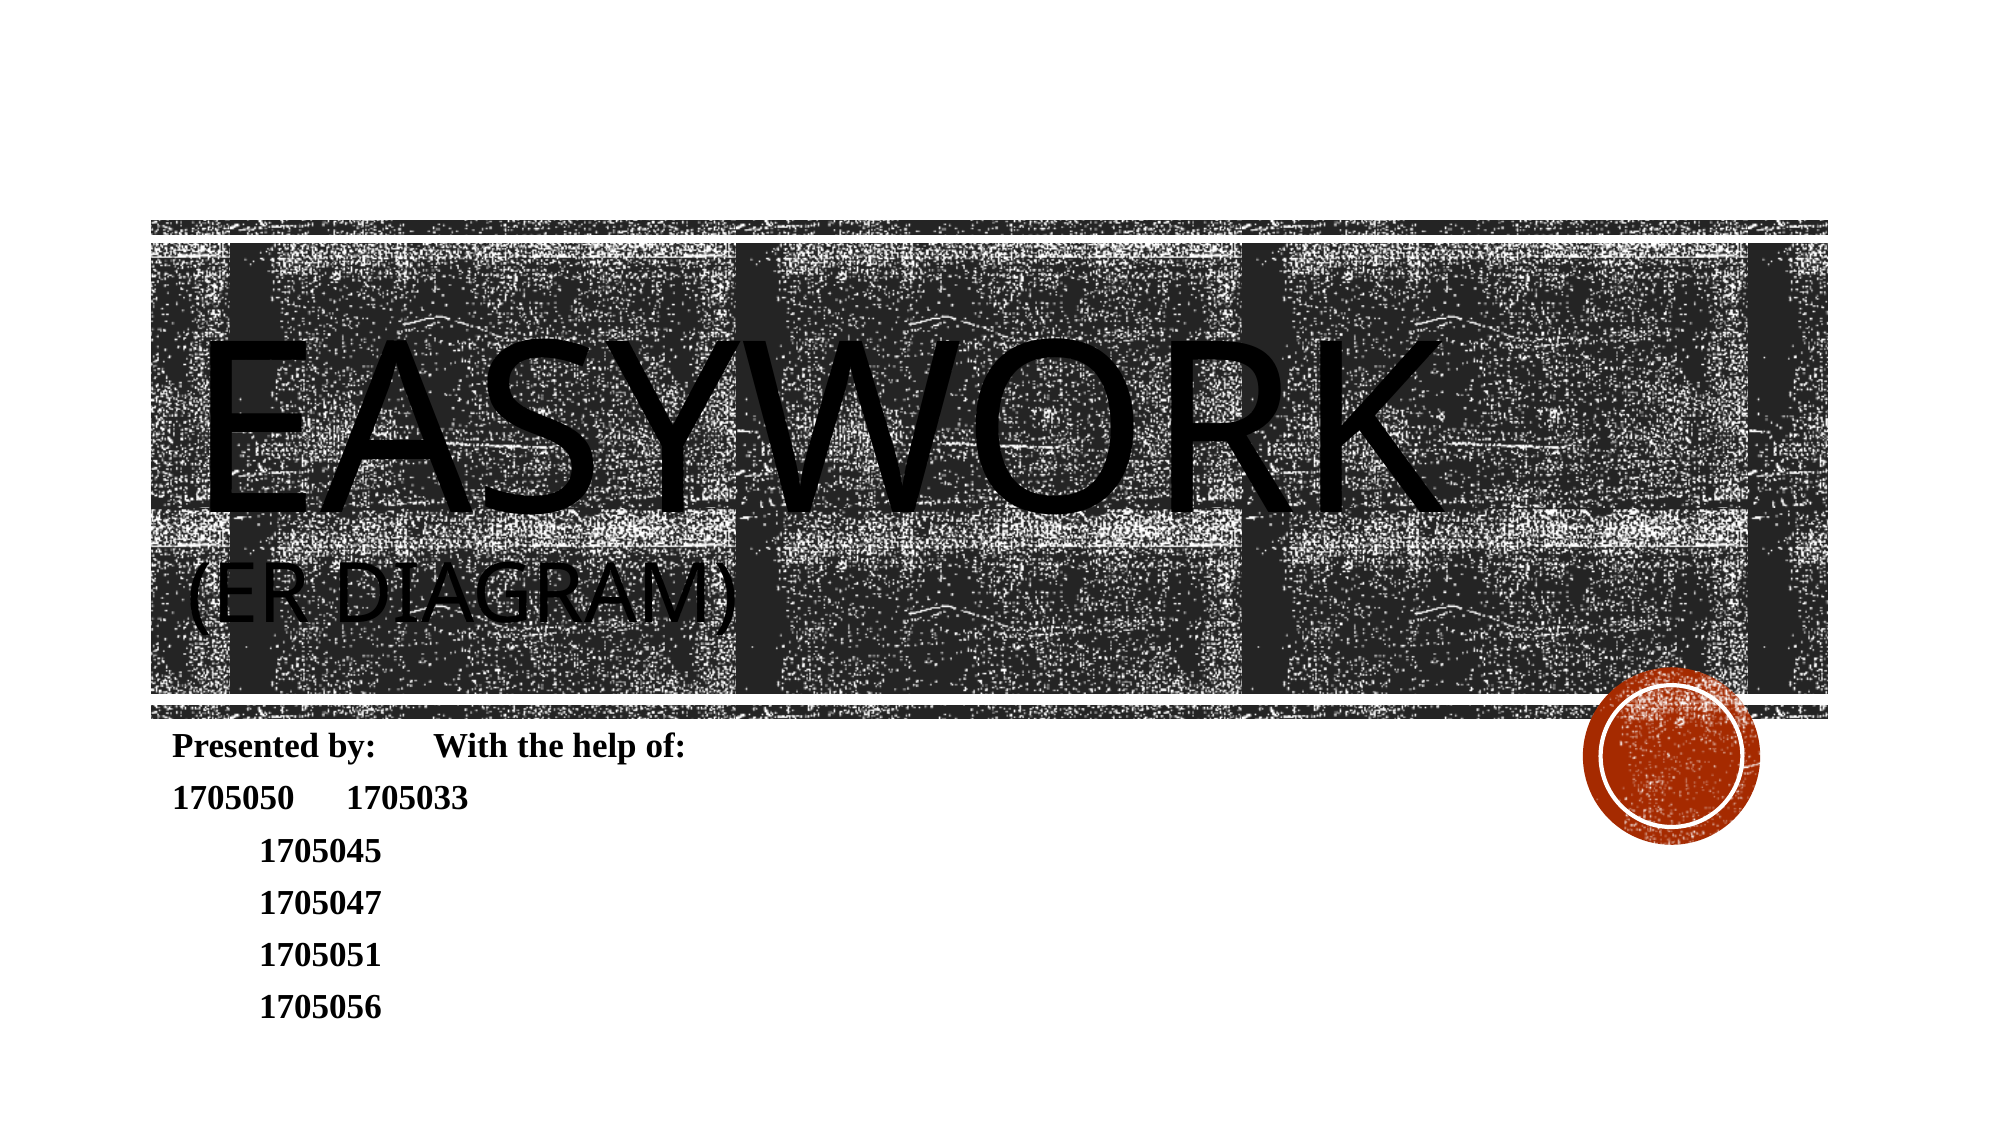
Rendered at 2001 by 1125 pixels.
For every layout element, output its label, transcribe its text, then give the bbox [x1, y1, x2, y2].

subtitle Presented by: With the help of: 1705050 1705033 1705045 1705047 1705051 1705056 [157, 720, 1546, 1125]
title Easywork (ER Diagram) [172, 234, 1808, 733]
